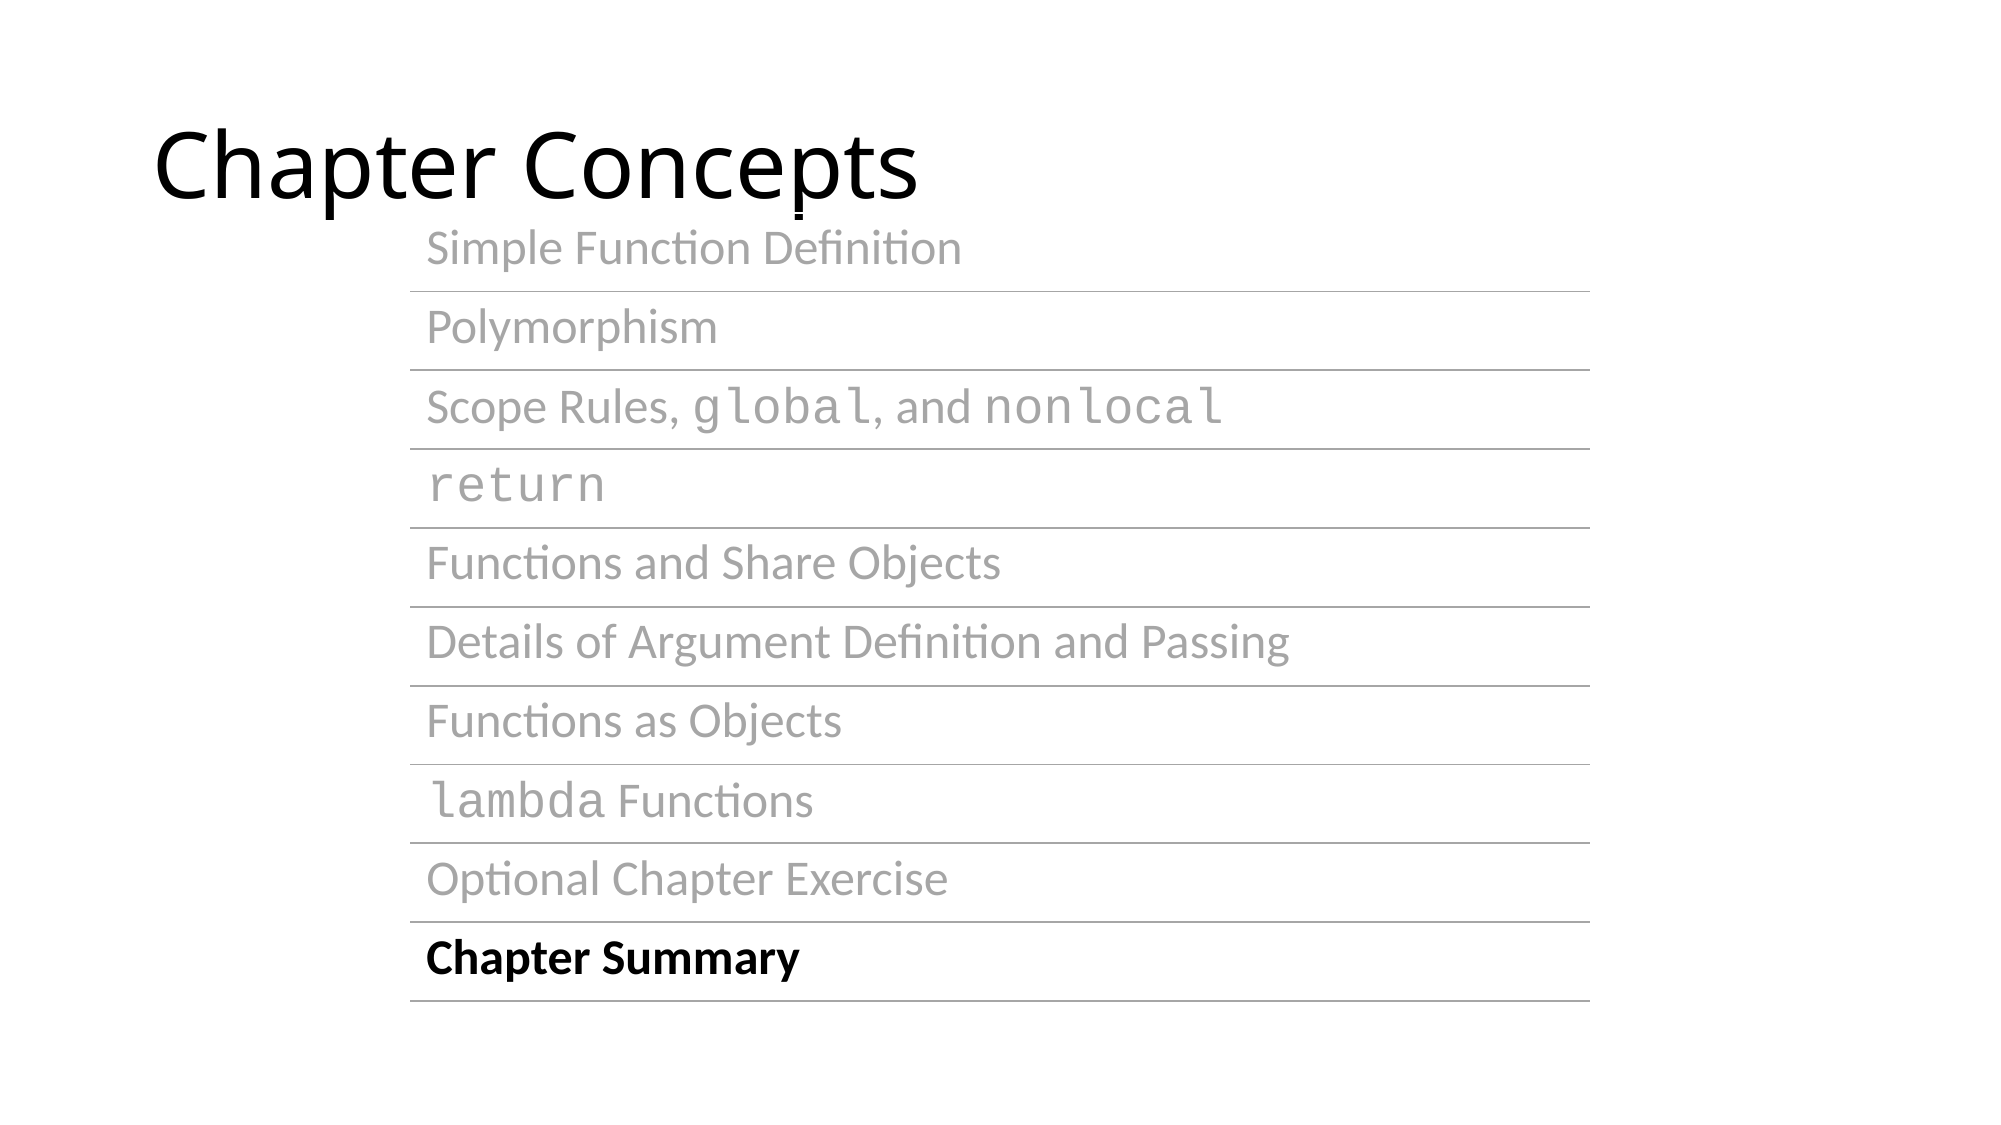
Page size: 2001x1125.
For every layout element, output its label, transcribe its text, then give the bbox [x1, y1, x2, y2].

table_cell Polymorphism [412, 292, 1588, 369]
table_cell lambda Functions [412, 765, 1588, 842]
table_cell Chapter Summary [412, 923, 1588, 1000]
table_cell Scope Rules, global, and nonlocal [412, 371, 1588, 448]
table_cell Functions as Objects [412, 687, 1588, 764]
table_cell return [412, 450, 1588, 527]
table_header Simple Function Definition [412, 214, 1588, 291]
title Chapter Concepts [137, 59, 1863, 278]
table_cell Optional Chapter Exercise [412, 844, 1588, 921]
table_cell Details of Argument Definition and Passing [412, 608, 1588, 685]
table_cell Functions and Share Objects [412, 529, 1588, 606]
